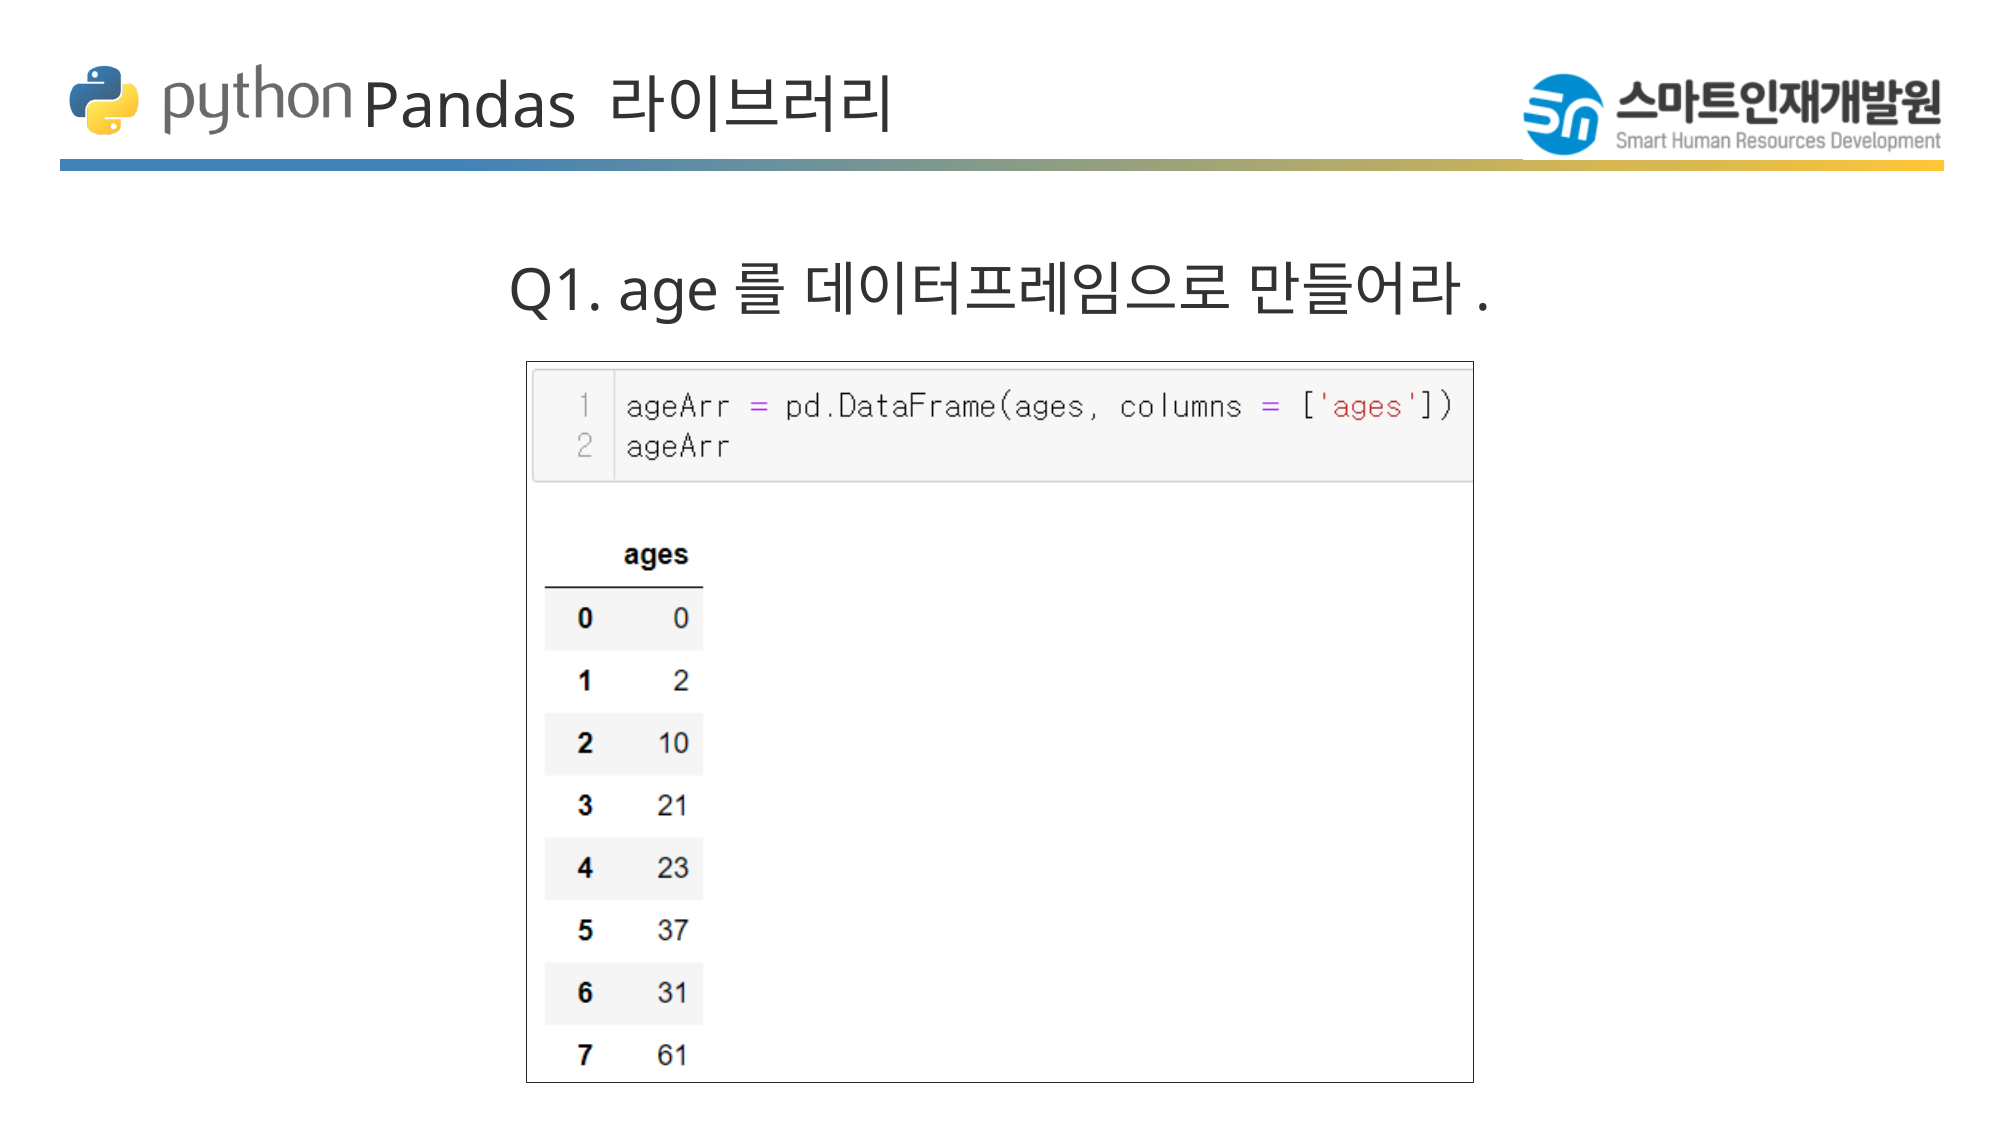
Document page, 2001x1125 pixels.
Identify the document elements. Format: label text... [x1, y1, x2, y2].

text_box Pandas 라이브러리 [347, 57, 911, 148]
picture [1523, 68, 1952, 160]
picture [526, 361, 1474, 1083]
text_box Q1. age를 데이터프레임으로 만들어라. [129, 230, 1871, 330]
picture [60, 55, 363, 147]
